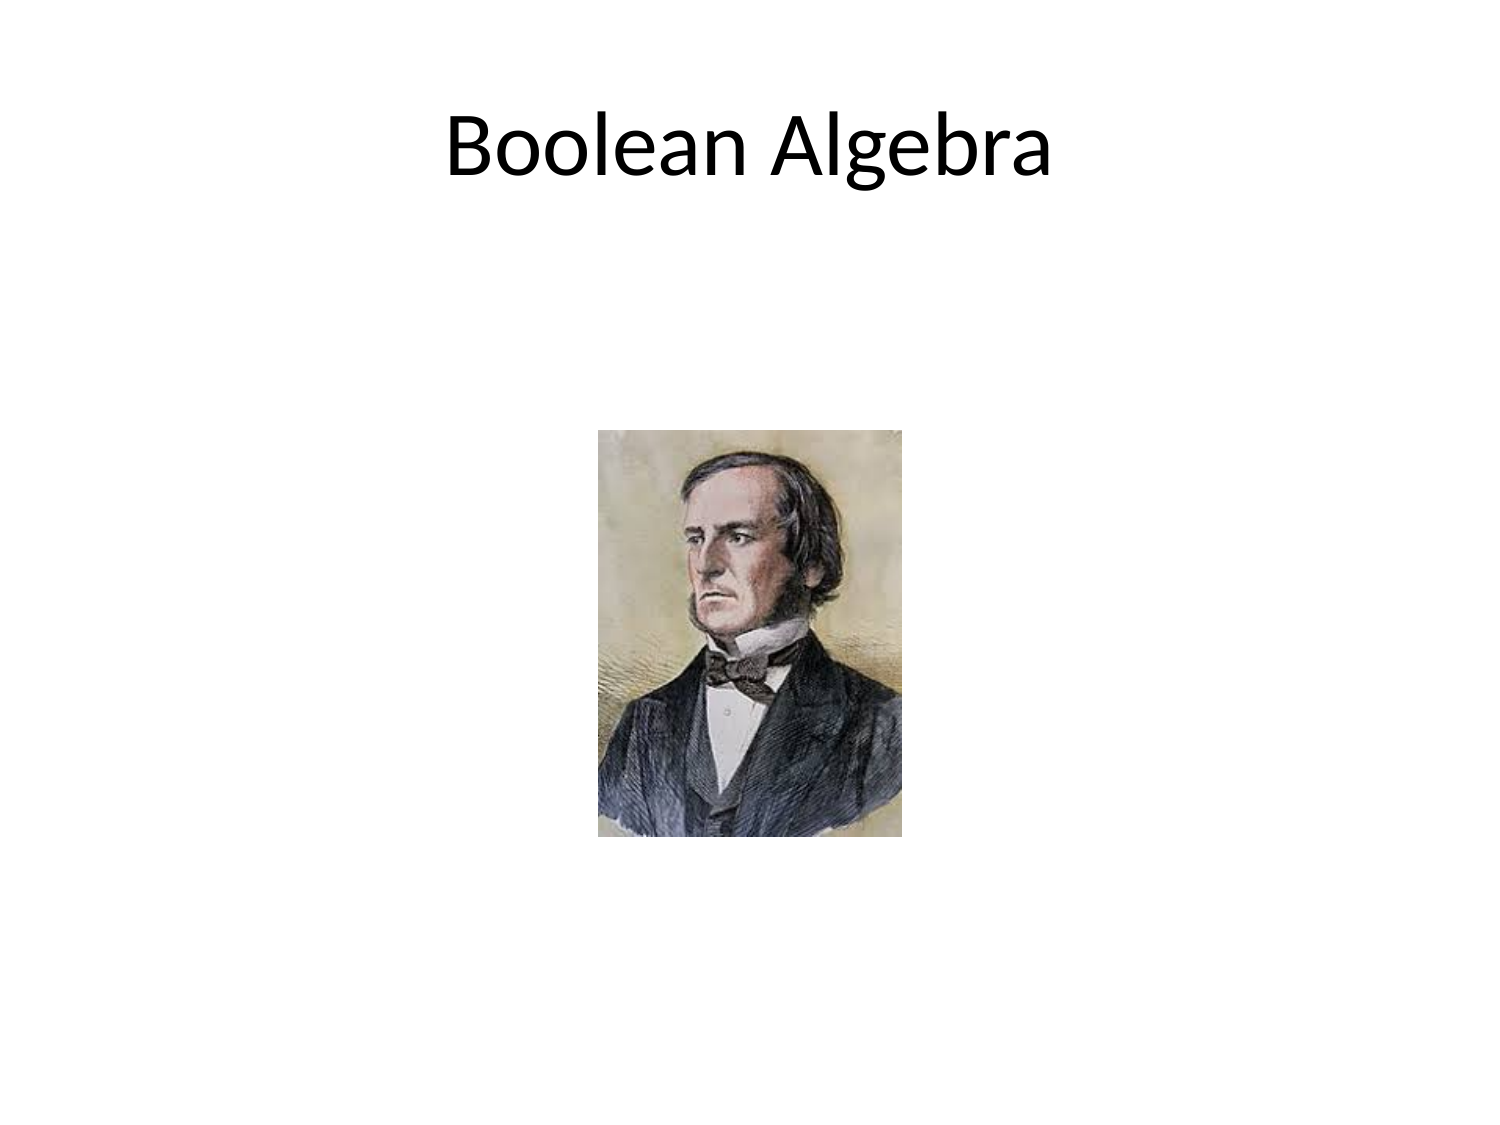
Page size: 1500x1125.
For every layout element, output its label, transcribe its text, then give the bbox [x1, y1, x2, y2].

title Boolean Algebra [75, 45, 1425, 233]
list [598, 430, 902, 838]
